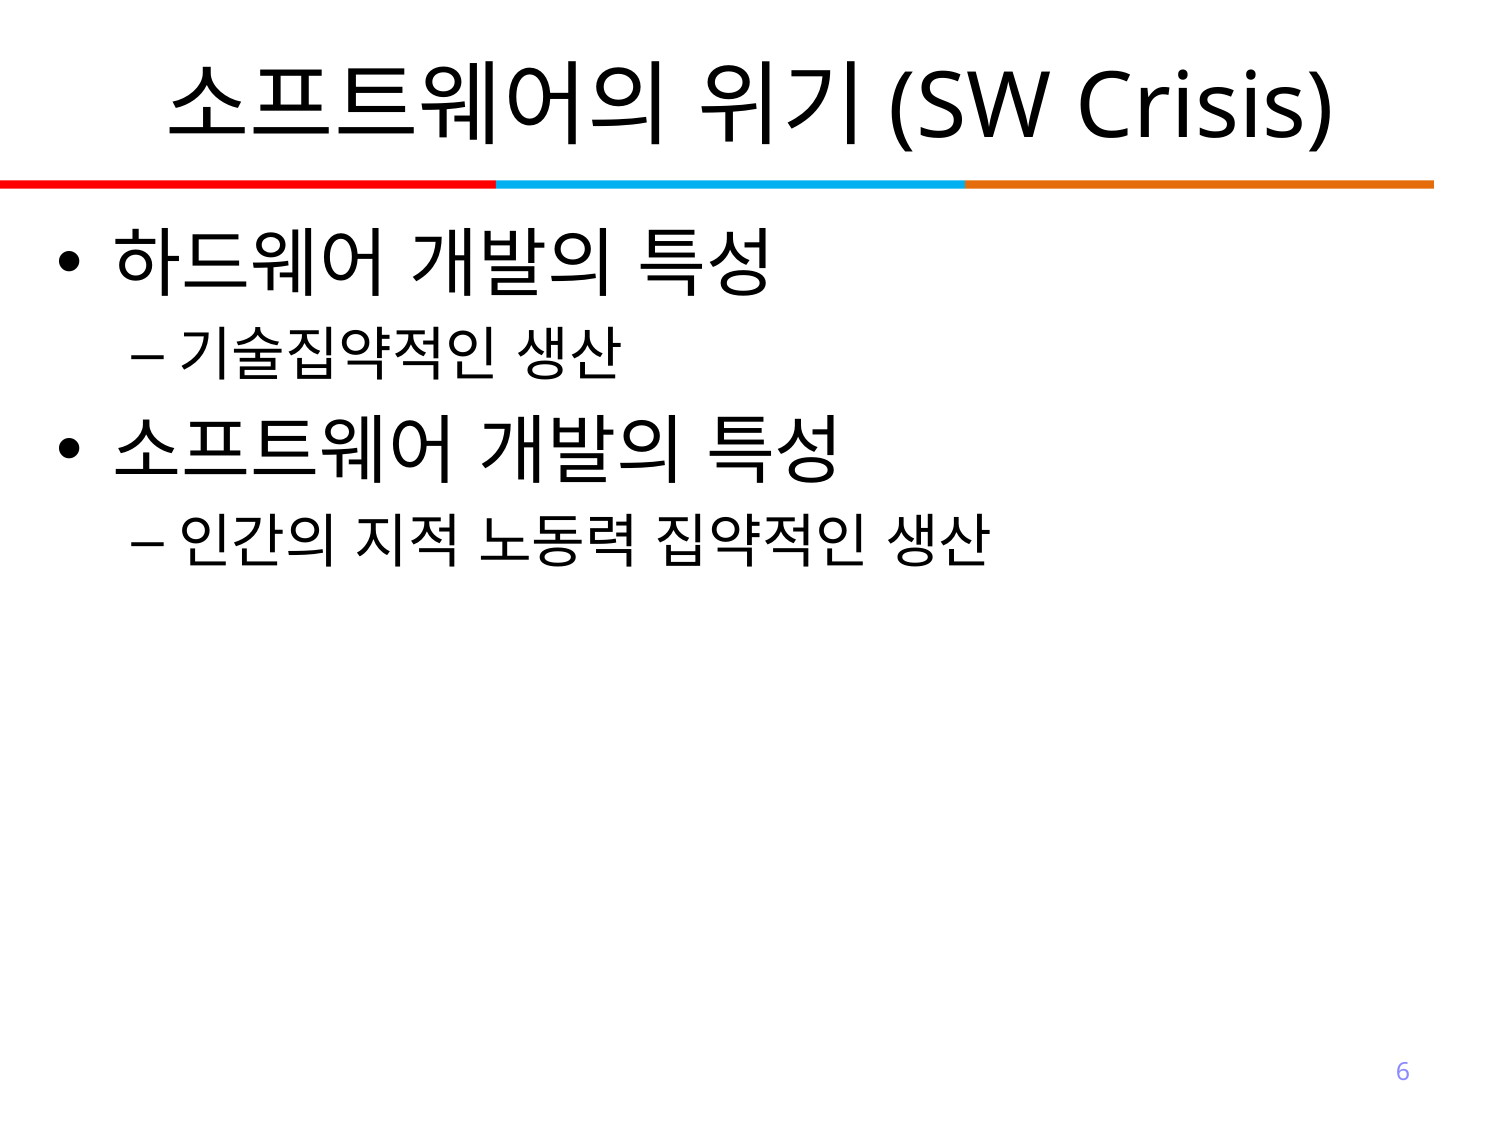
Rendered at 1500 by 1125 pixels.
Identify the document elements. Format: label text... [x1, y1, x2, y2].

list 하드웨어 개발의 특성 기술집약적인 생산 소프트웨어 개발의 특성 인간의 지적 노동력 집약적인 생산 [41, 207, 1430, 951]
title 소프트웨어의 위기(SW Crisis) [74, 7, 1426, 196]
slide_number 6 [1074, 1042, 1425, 1103]
